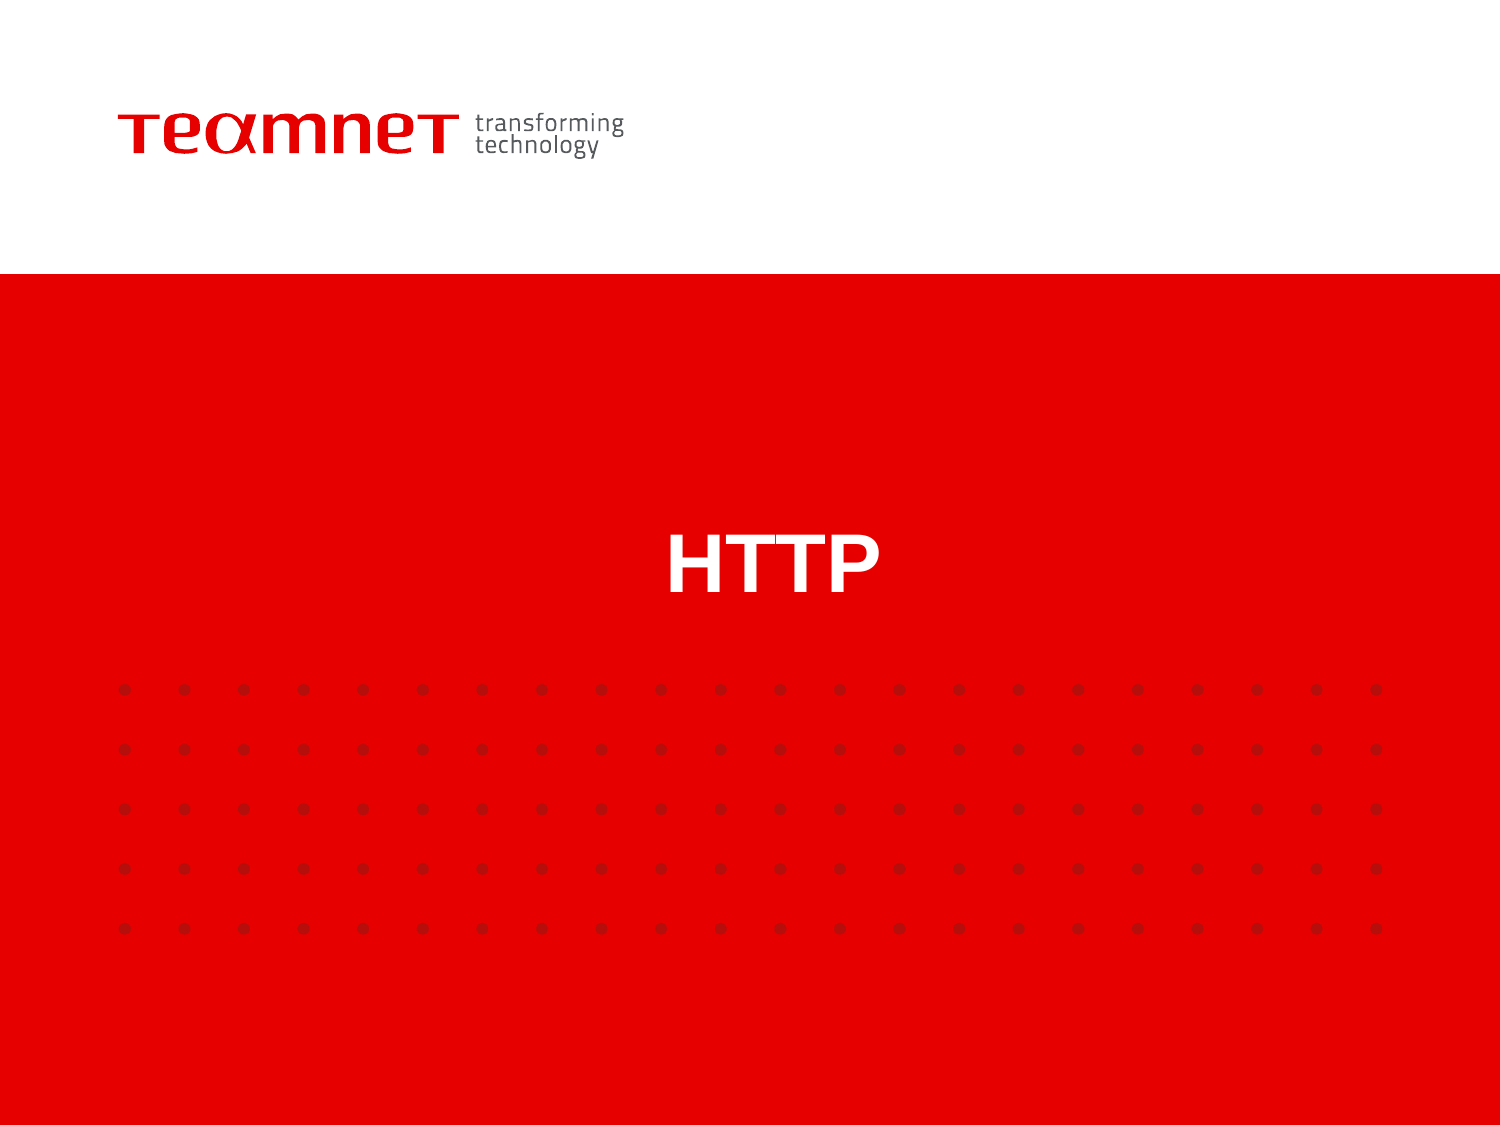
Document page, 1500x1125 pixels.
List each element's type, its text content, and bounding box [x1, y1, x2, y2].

title HTTP [141, 509, 1406, 703]
picture [0, 274, 1500, 1125]
